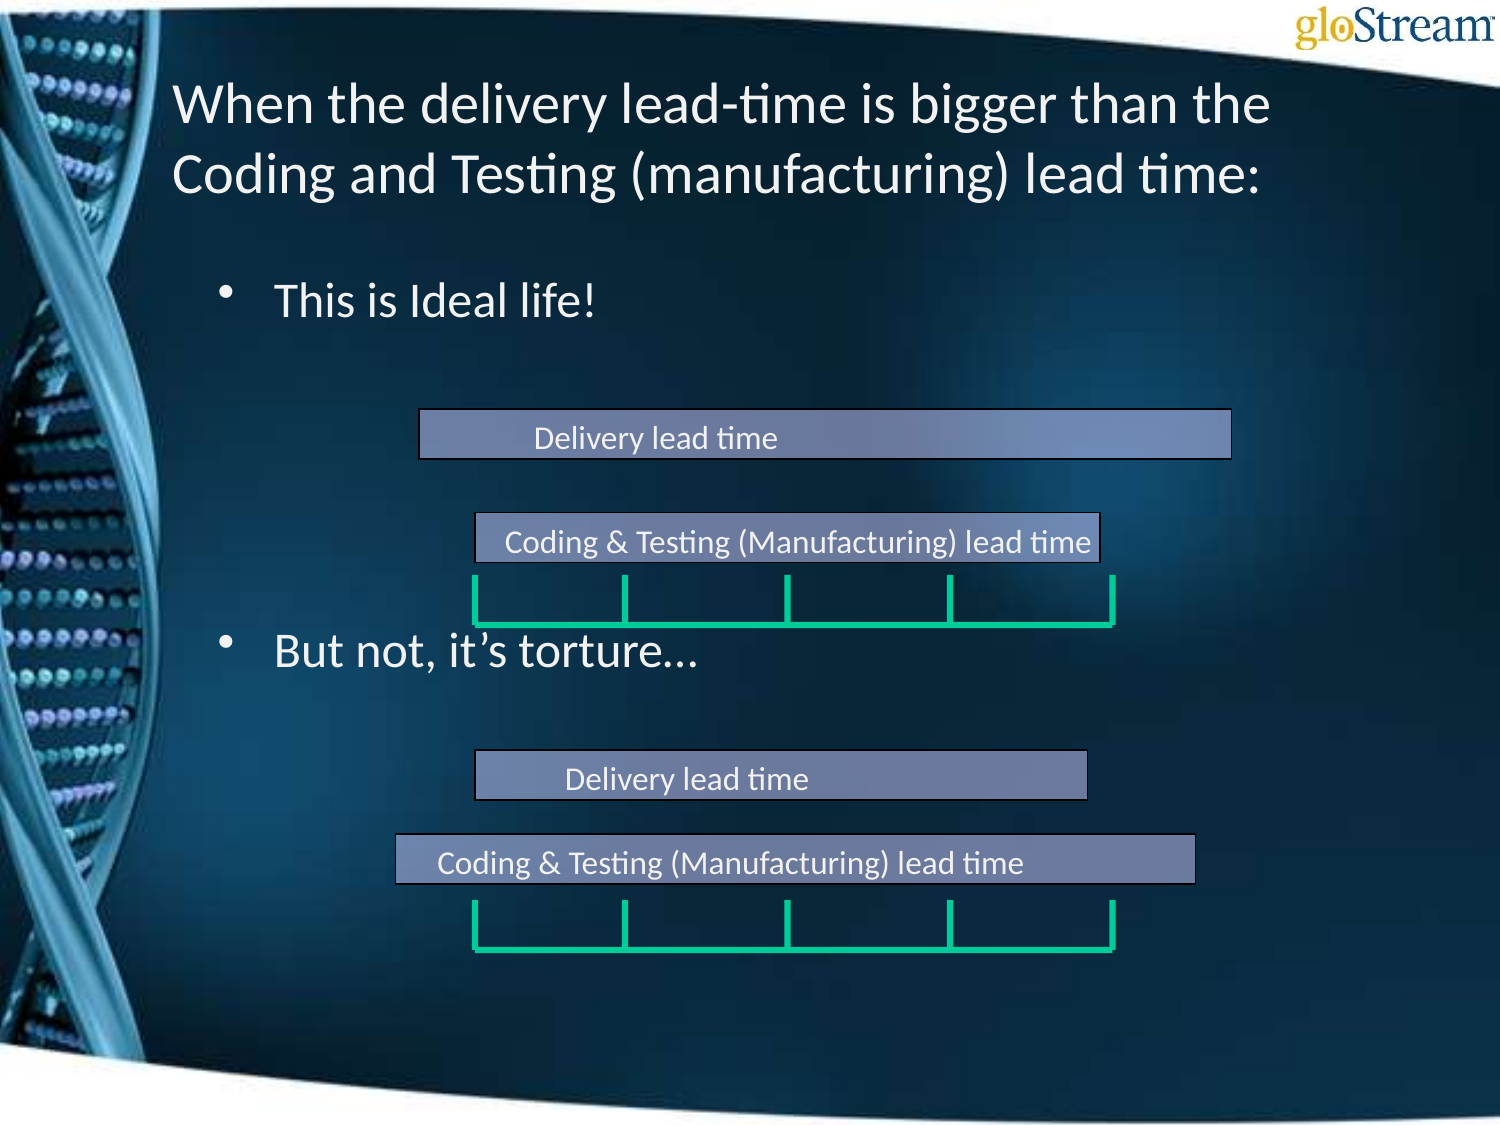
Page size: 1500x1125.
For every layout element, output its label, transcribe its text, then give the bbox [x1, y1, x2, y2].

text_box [474, 899, 1113, 951]
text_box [395, 833, 1196, 890]
list This is Ideal life! But not, it’s torture… [202, 259, 1442, 1074]
title When the delivery lead-time is bigger than the Coding and Testing (manufacturing) lead time: [157, 22, 1442, 249]
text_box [474, 512, 1152, 569]
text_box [474, 749, 1088, 806]
picture [0, 0, 1500, 1125]
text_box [474, 574, 1113, 626]
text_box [418, 408, 1232, 465]
